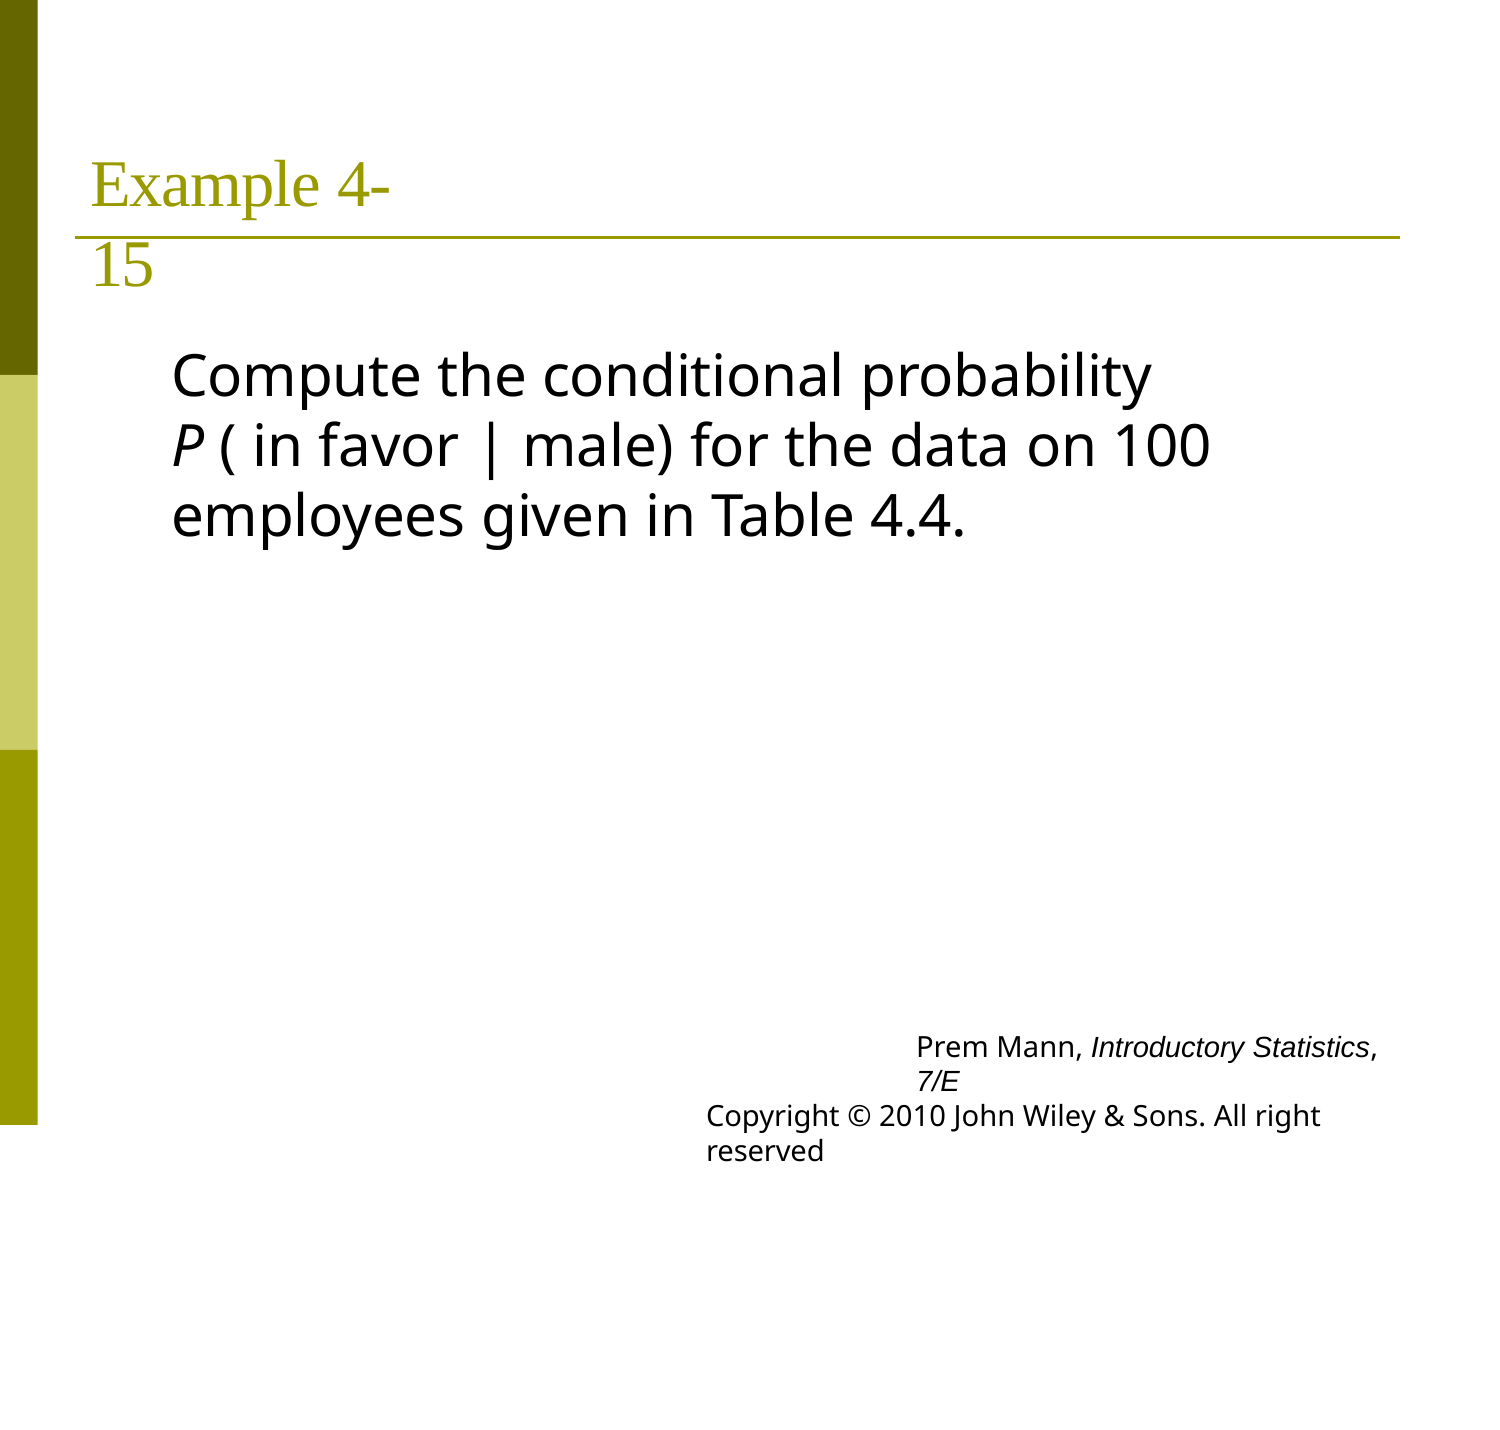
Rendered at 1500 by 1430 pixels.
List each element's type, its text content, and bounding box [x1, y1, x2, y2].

text_box Compute the conditional probability P ( in favor | male) for the data on 100 employees given in Table 4.4. [169, 336, 1329, 549]
title Example 4-15 [87, 137, 454, 379]
footer Prem Mann, Introductory Statistics, 7/E Copyright © 2010 John Wiley & Sons. All right reserved [703, 1028, 1423, 1430]
